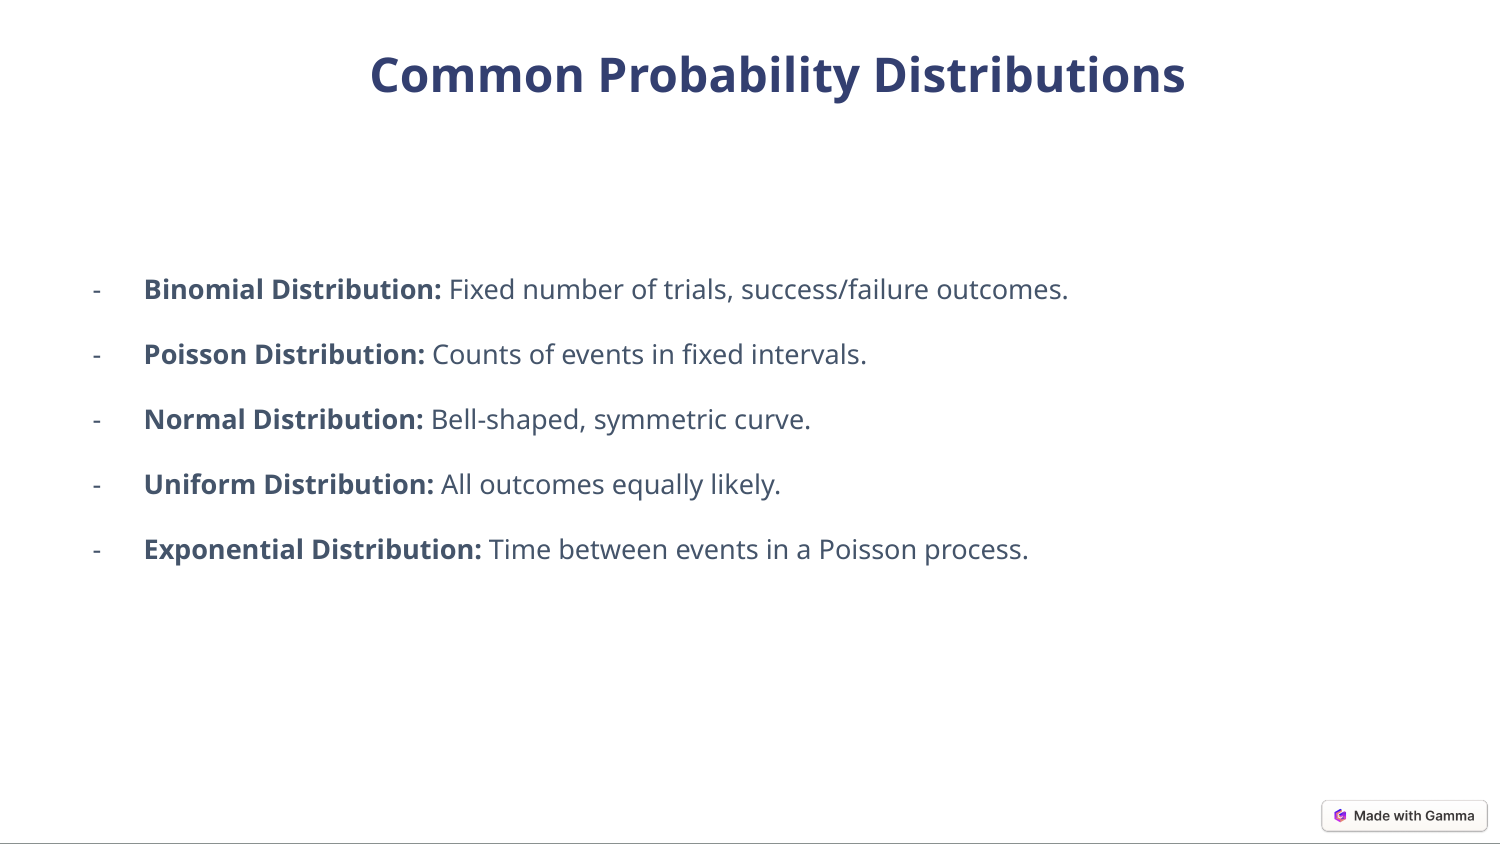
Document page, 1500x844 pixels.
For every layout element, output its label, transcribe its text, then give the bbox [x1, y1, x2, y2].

text_box Common Probability Distributions [221, 30, 1335, 110]
text_box Binomial Distribution: Fixed number of trials, success/failure outcomes. Poisson Distribution: Counts of events in fixed intervals. Normal Distribution: Bell-shaped, symmetric curve. Uniform Distribution: All outcomes equally likely. Exponential Distribution: Time between events in a Poisson process. [53, 225, 1382, 580]
picture [1316, 794, 1493, 837]
